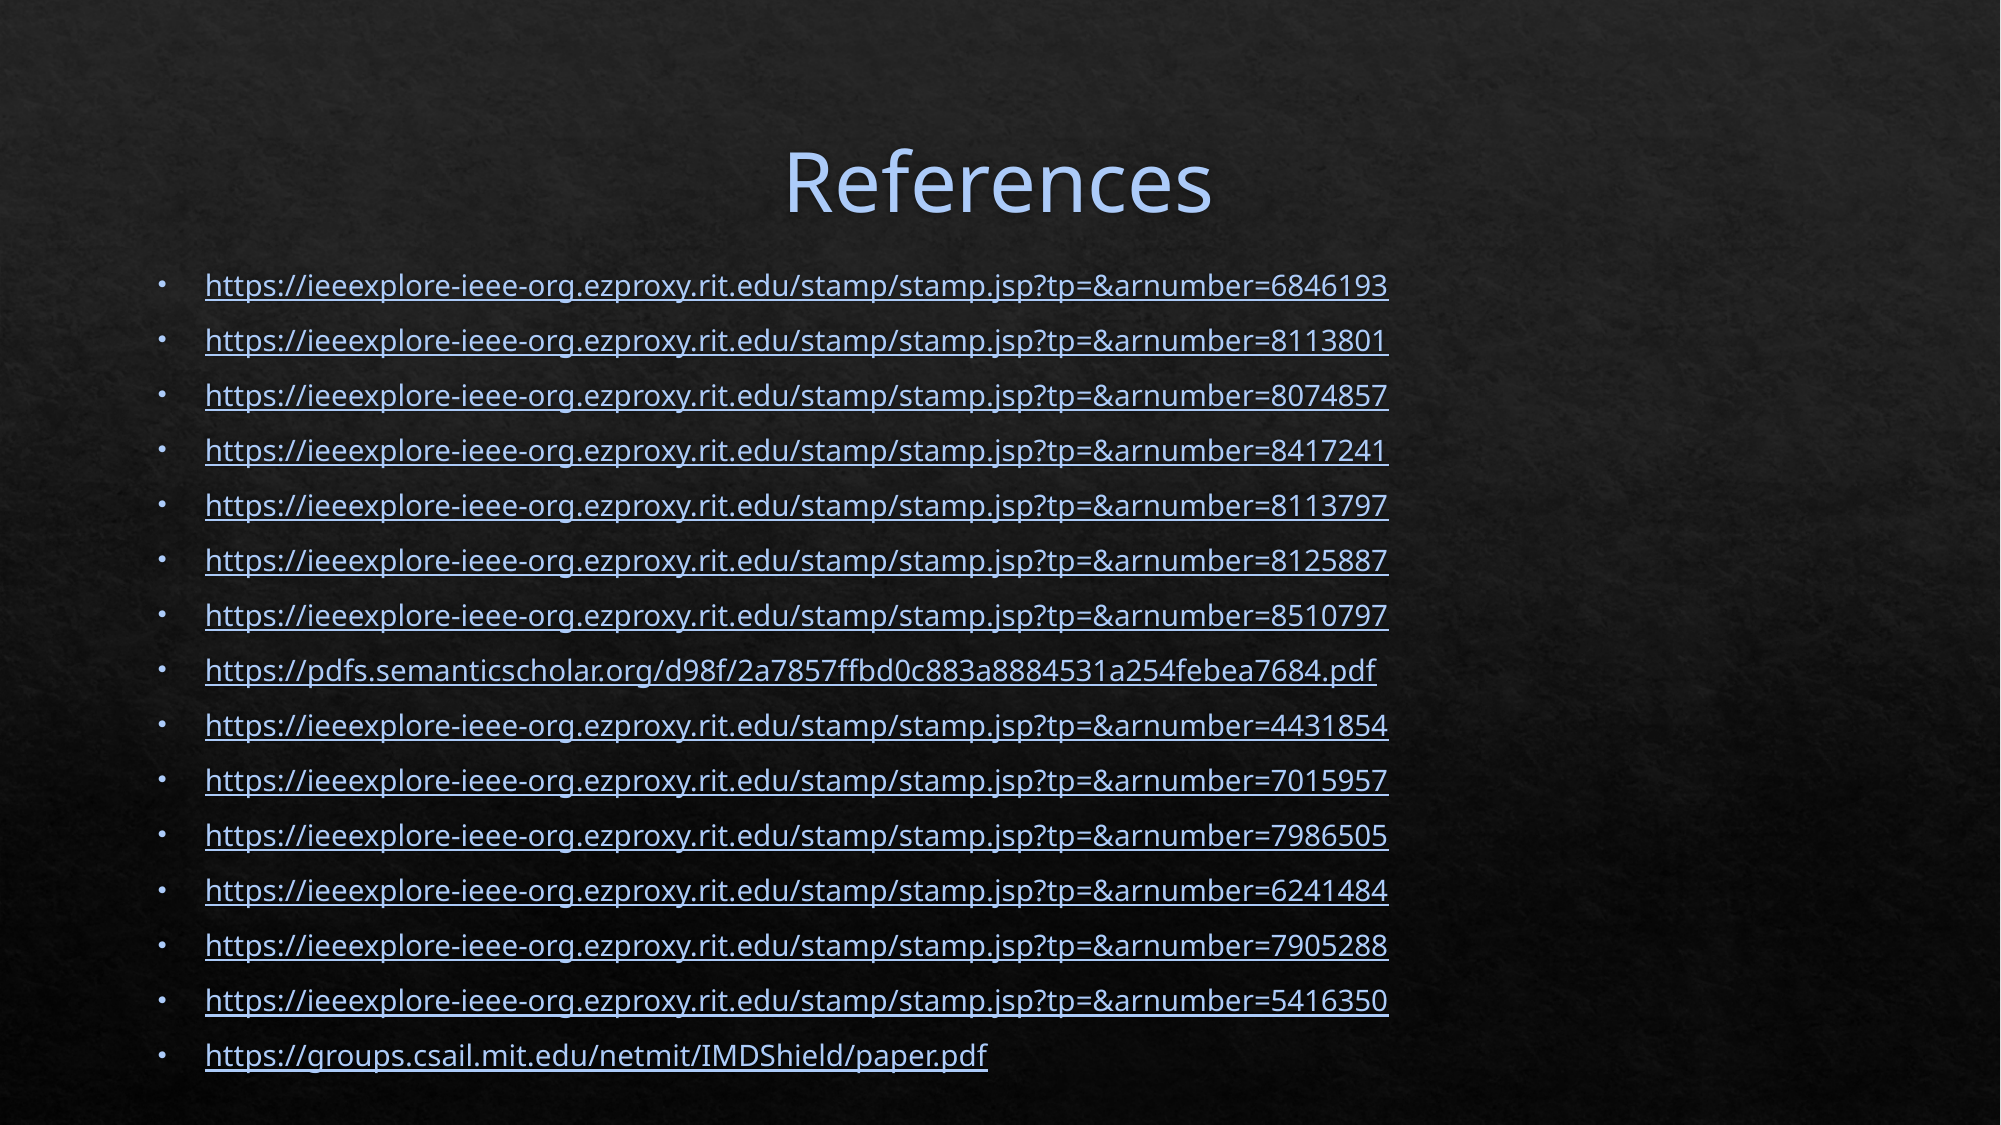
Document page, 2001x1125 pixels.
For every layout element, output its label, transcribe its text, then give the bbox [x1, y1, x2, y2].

list https://ieeexplore-ieee-org.ezproxy.rit.edu/stamp/stamp.jsp?tp=&arnumber=6846193 https://ieeexplore-ieee-org.ezproxy.rit.edu/stamp/stamp.jsp?tp=&arnumber=8113801 https://ieeexplore-ieee-org.ezproxy.rit.edu/stamp/stamp.jsp?tp=&arnumber=8074857 https://ieeexplore-ieee-org.ezproxy.rit.edu/stamp/stamp.jsp?tp=&arnumber=8417241 https://ieeexplore-ieee-org.ezproxy.rit.edu/stamp/stamp.jsp?tp=&arnumber=8113797 https://ieeexplore-ieee-org.ezproxy.rit.edu/stamp/stamp.jsp?tp=&arnumber=8125887 https://ieeexplore-ieee-org.ezproxy.rit.edu/stamp/stamp.jsp?tp=&arnumber=8510797 https://pdfs.semanticscholar.org/d98f/2a7857ffbd0c883a8884531a254febea7684.pdf https://ieeexplore-ieee-org.ezproxy.rit.edu/stamp/stamp.jsp?tp=&arnumber=4431854 https://ieeexplore-ieee-org.ezproxy.rit.edu/stamp/stamp.jsp?tp=&arnumber=7015957 https://ieeexplore-ieee-org.ezproxy.rit.edu/stamp/stamp.jsp?tp=&arnumber=7986505 https://ieeexplore-ieee-org.ezproxy.rit.edu/stamp/stamp.jsp?tp=&arnumber=6241484 https://ieeexplore-ieee-org.ezproxy.rit.edu/stamp/stamp.jsp?tp=&arnumber=7905288 https://ieeexplore-ieee-org.ezproxy.rit.edu/stamp/stamp.jsp?tp=&arnumber=5416350 https://groups.csail.mit.edu/netmit/IMDShield/paper.pdf [138, 259, 1774, 1089]
title References [149, 99, 1849, 260]
